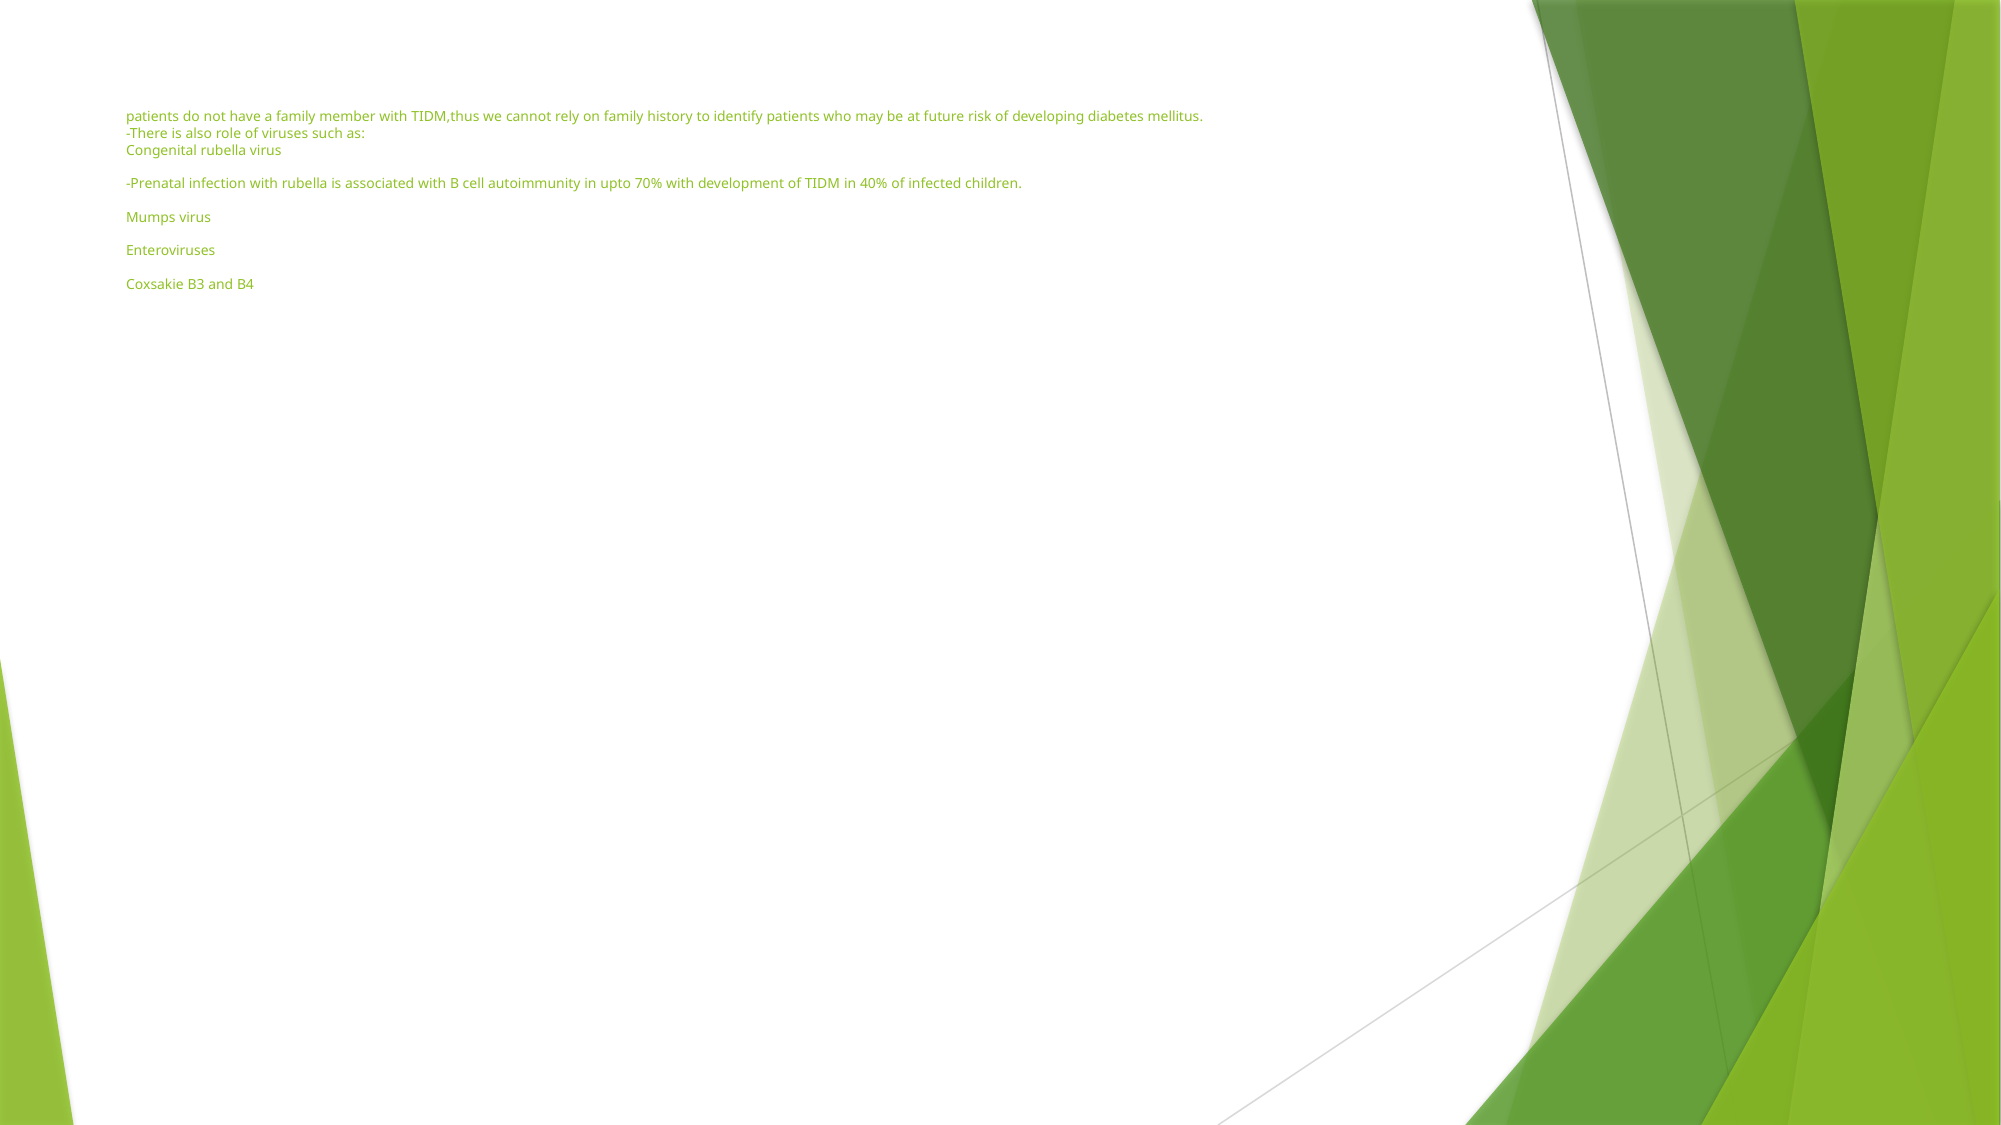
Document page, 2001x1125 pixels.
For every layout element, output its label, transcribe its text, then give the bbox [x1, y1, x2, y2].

title patients do not have a family member with TIDM,thus we cannot rely on family history to identify patients who may be at future risk of developing diabetes mellitus. -There is also role of viruses such as: Congenital rubella virus -Prenatal infection with rubella is associated with B cell autoimmunity in upto 70% with development of TIDM in 40% of infected children. Mumps virus Enteroviruses Coxsakie B3 and B4 [111, 99, 1522, 317]
